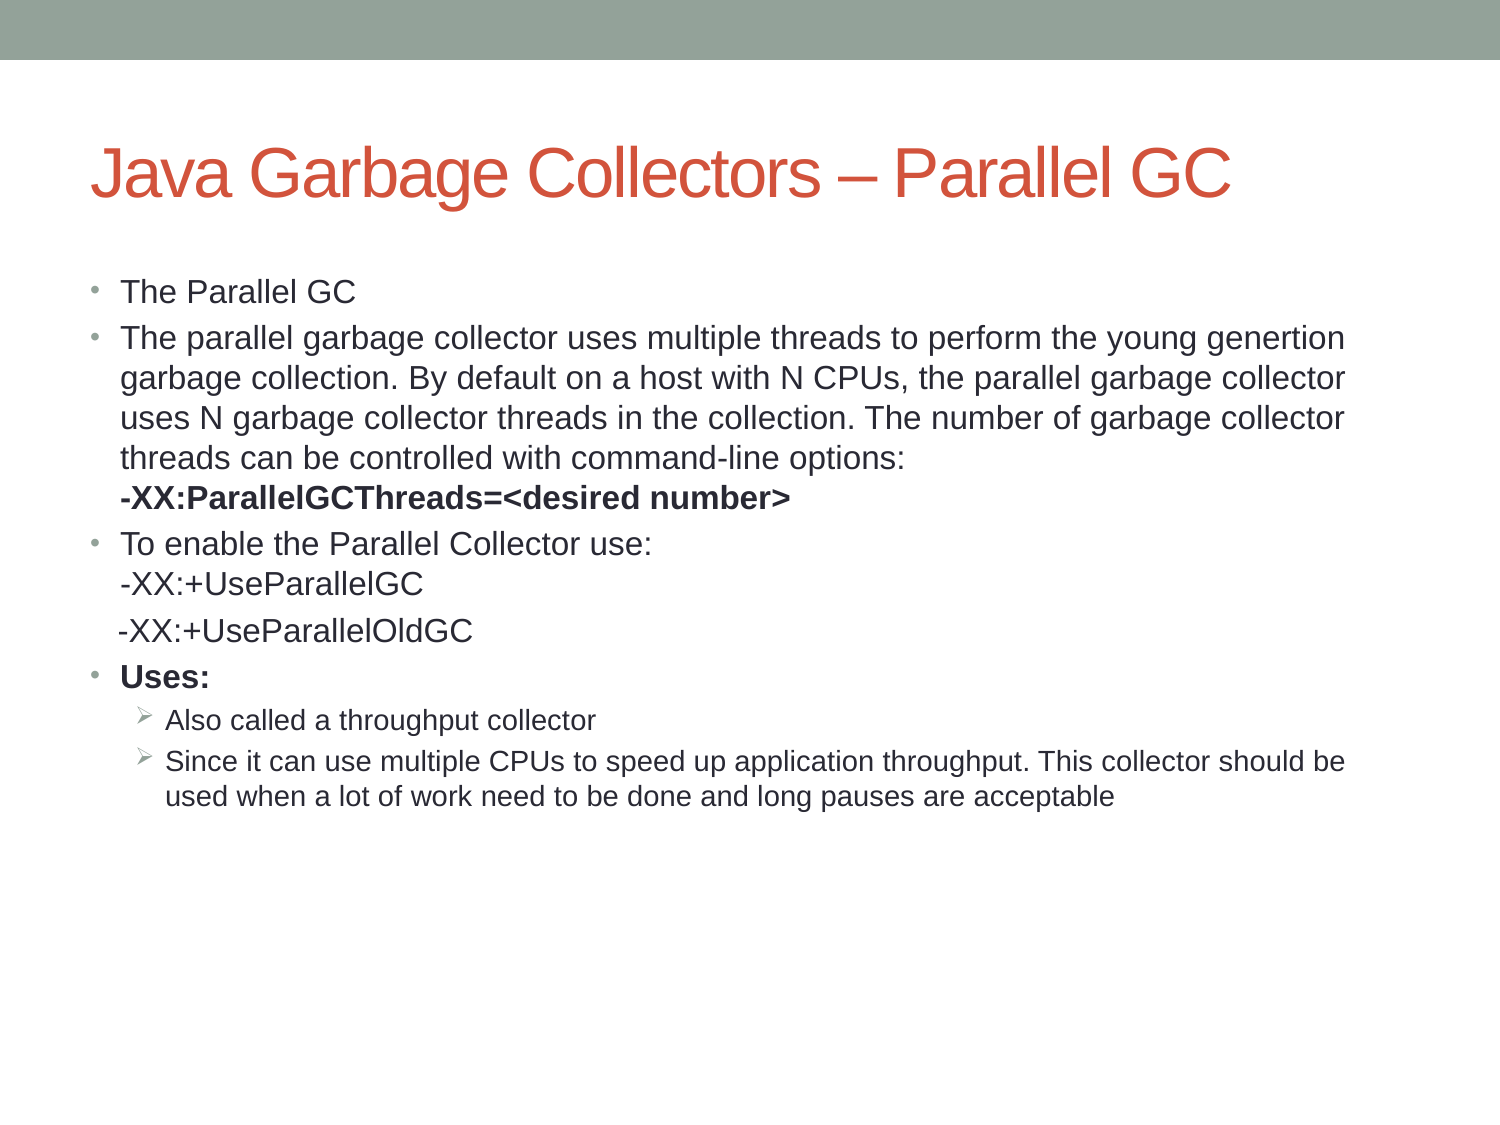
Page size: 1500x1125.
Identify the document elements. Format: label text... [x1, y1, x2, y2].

text_box [809, 340, 841, 491]
title Java Garbage Collectors – Parallel GC [75, 87, 1425, 250]
list The Parallel GC The parallel garbage collector uses multiple threads to perform the young genertion garbage collection. By default on a host with N CPUs, the parallel garbage collector uses N garbage collector threads in the collection. The number of garbage collector threads can be controlled with command-line options: -XX:ParallelGCThreads=<desired number> To enable the Parallel Collector use: -XX:+UseParallelGC -XX:+UseParallelOldGC Uses: Also called a throughput collector Since it can use multiple CPUs to speed up application throughput. This collector should be used when a lot of work need to be done and long pauses are acceptable [75, 262, 1425, 1063]
